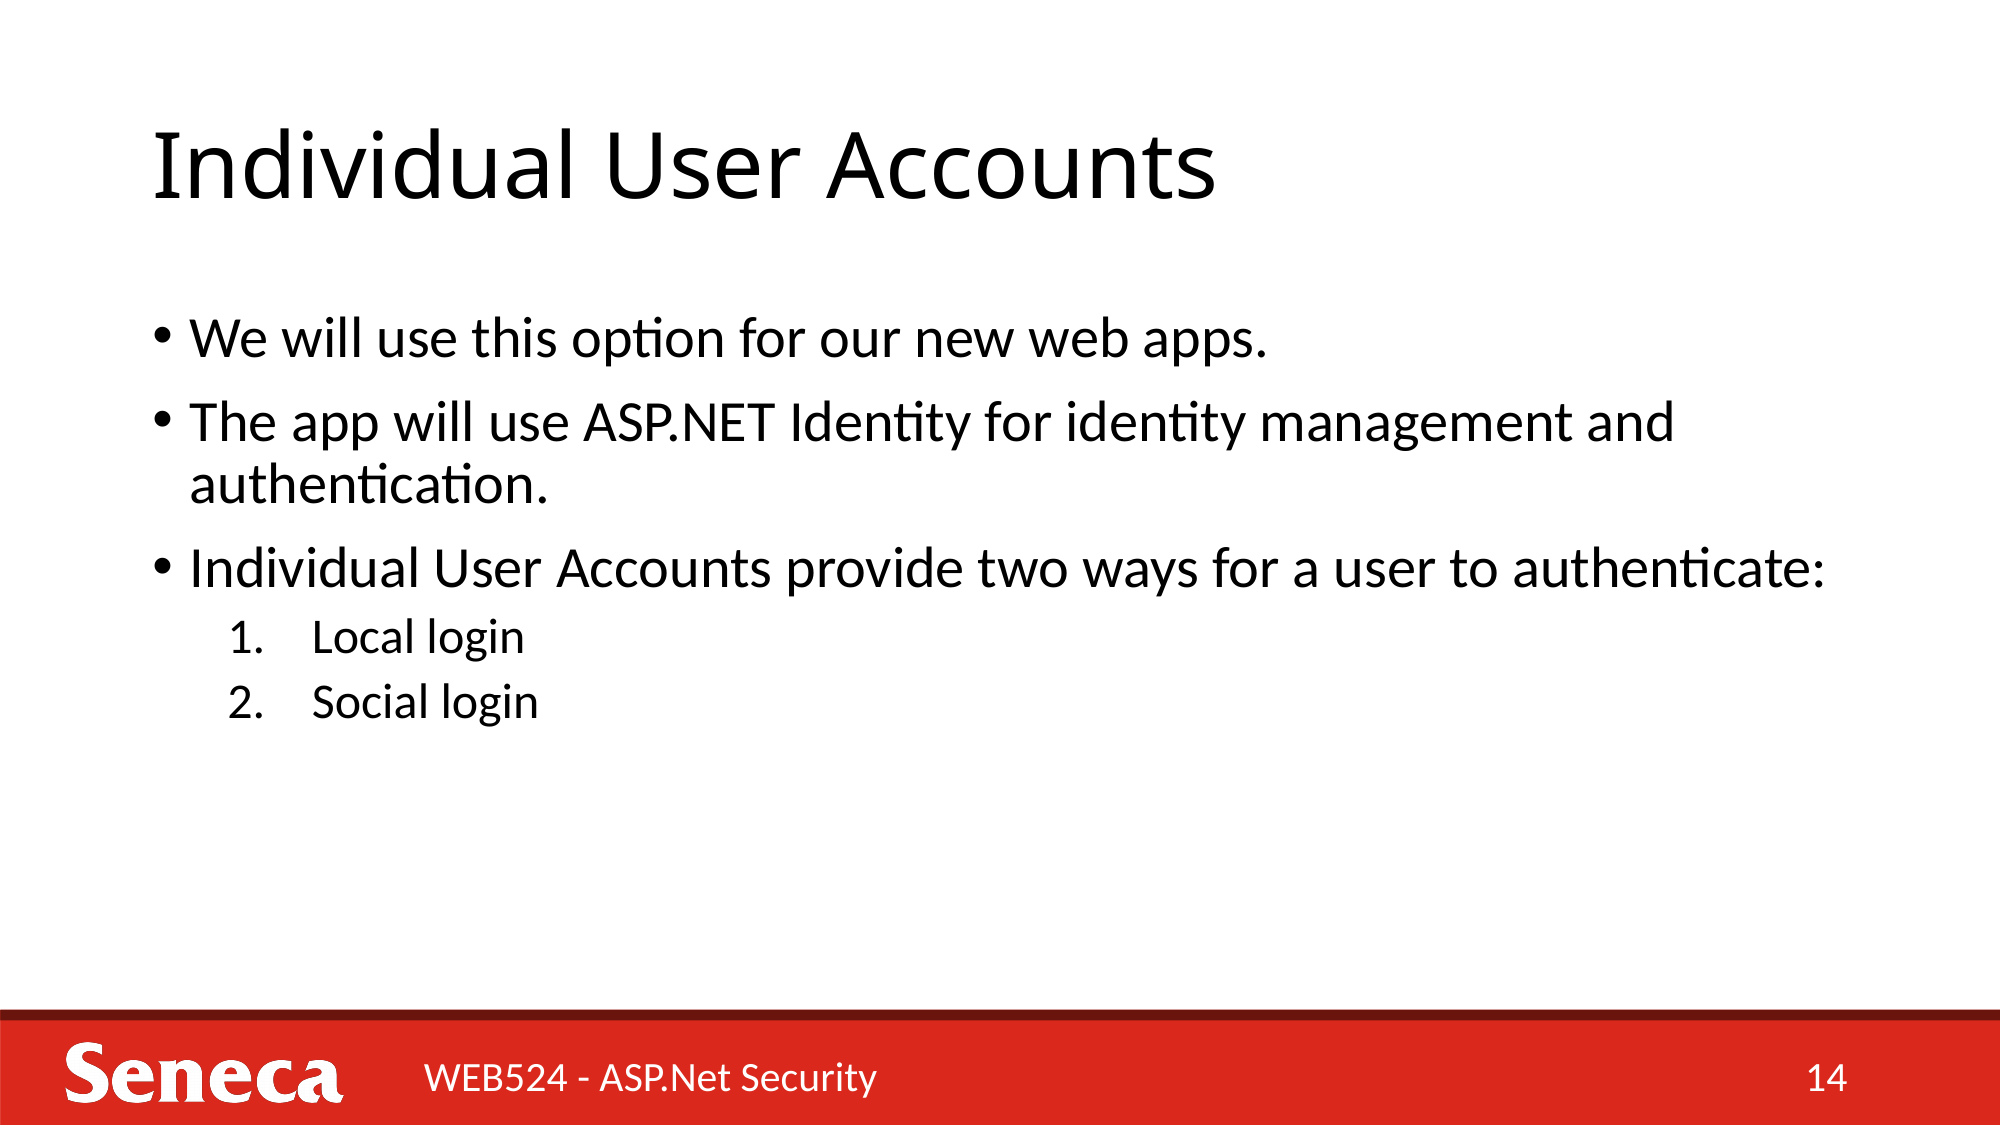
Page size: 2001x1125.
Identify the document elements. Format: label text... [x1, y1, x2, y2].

picture [65, 1042, 344, 1103]
footer WEB524 - ASP.Net Security [409, 1042, 1641, 1103]
list We will use this option for our new web apps. The app will use ASP.NET Identity for identity management and authentication. Individual User Accounts provide two ways for a user to authenticate: Local login Social login [137, 299, 1863, 988]
slide_number 14 [1717, 1042, 1863, 1103]
title Individual User Accounts [137, 59, 1863, 278]
